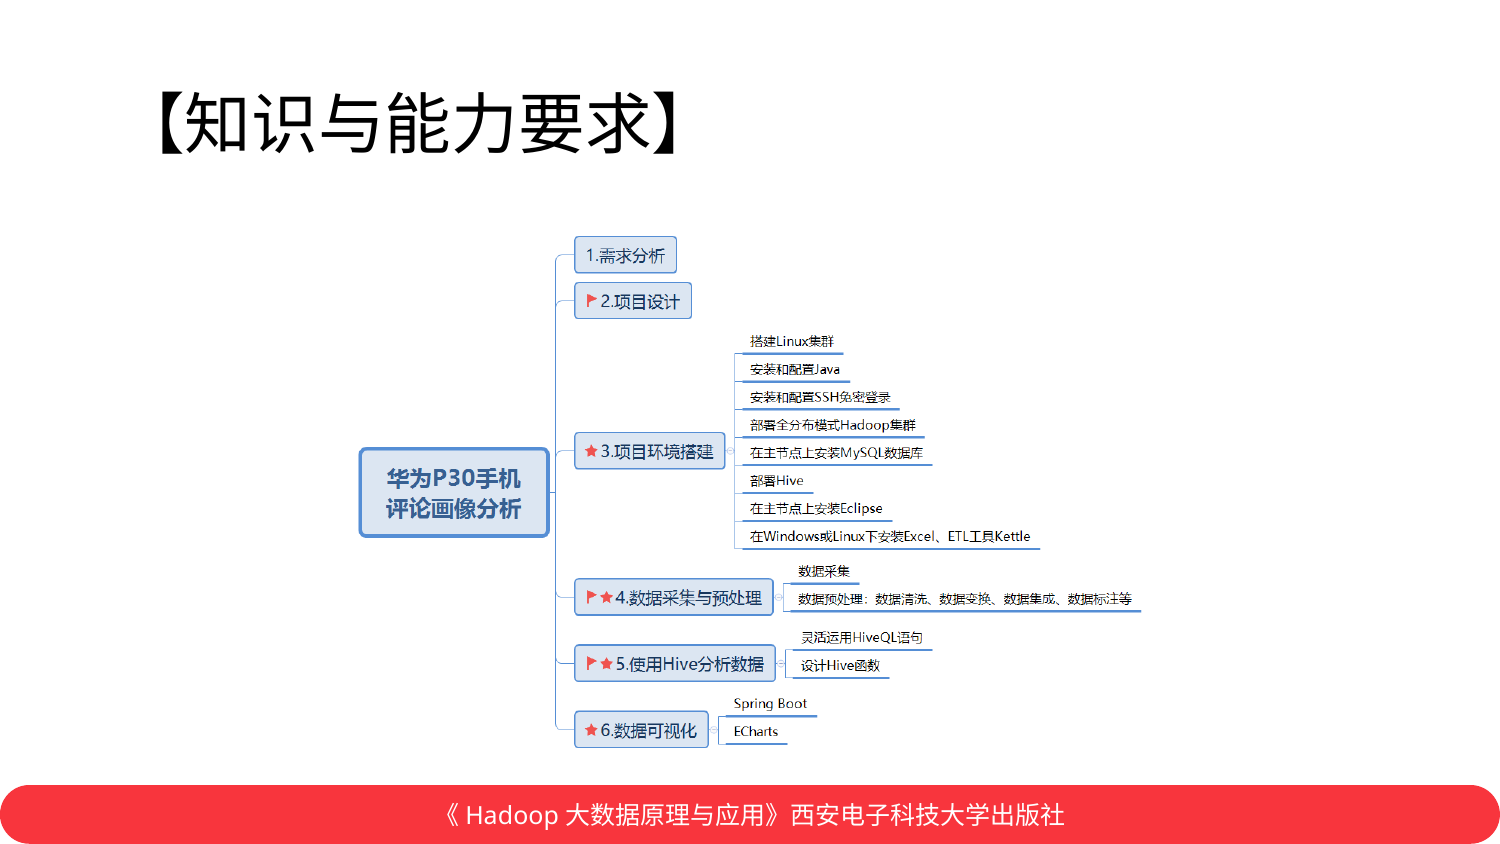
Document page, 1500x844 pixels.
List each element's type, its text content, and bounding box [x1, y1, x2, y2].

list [346, 224, 1154, 760]
title 【知识与能力要求】 [103, 44, 1397, 208]
